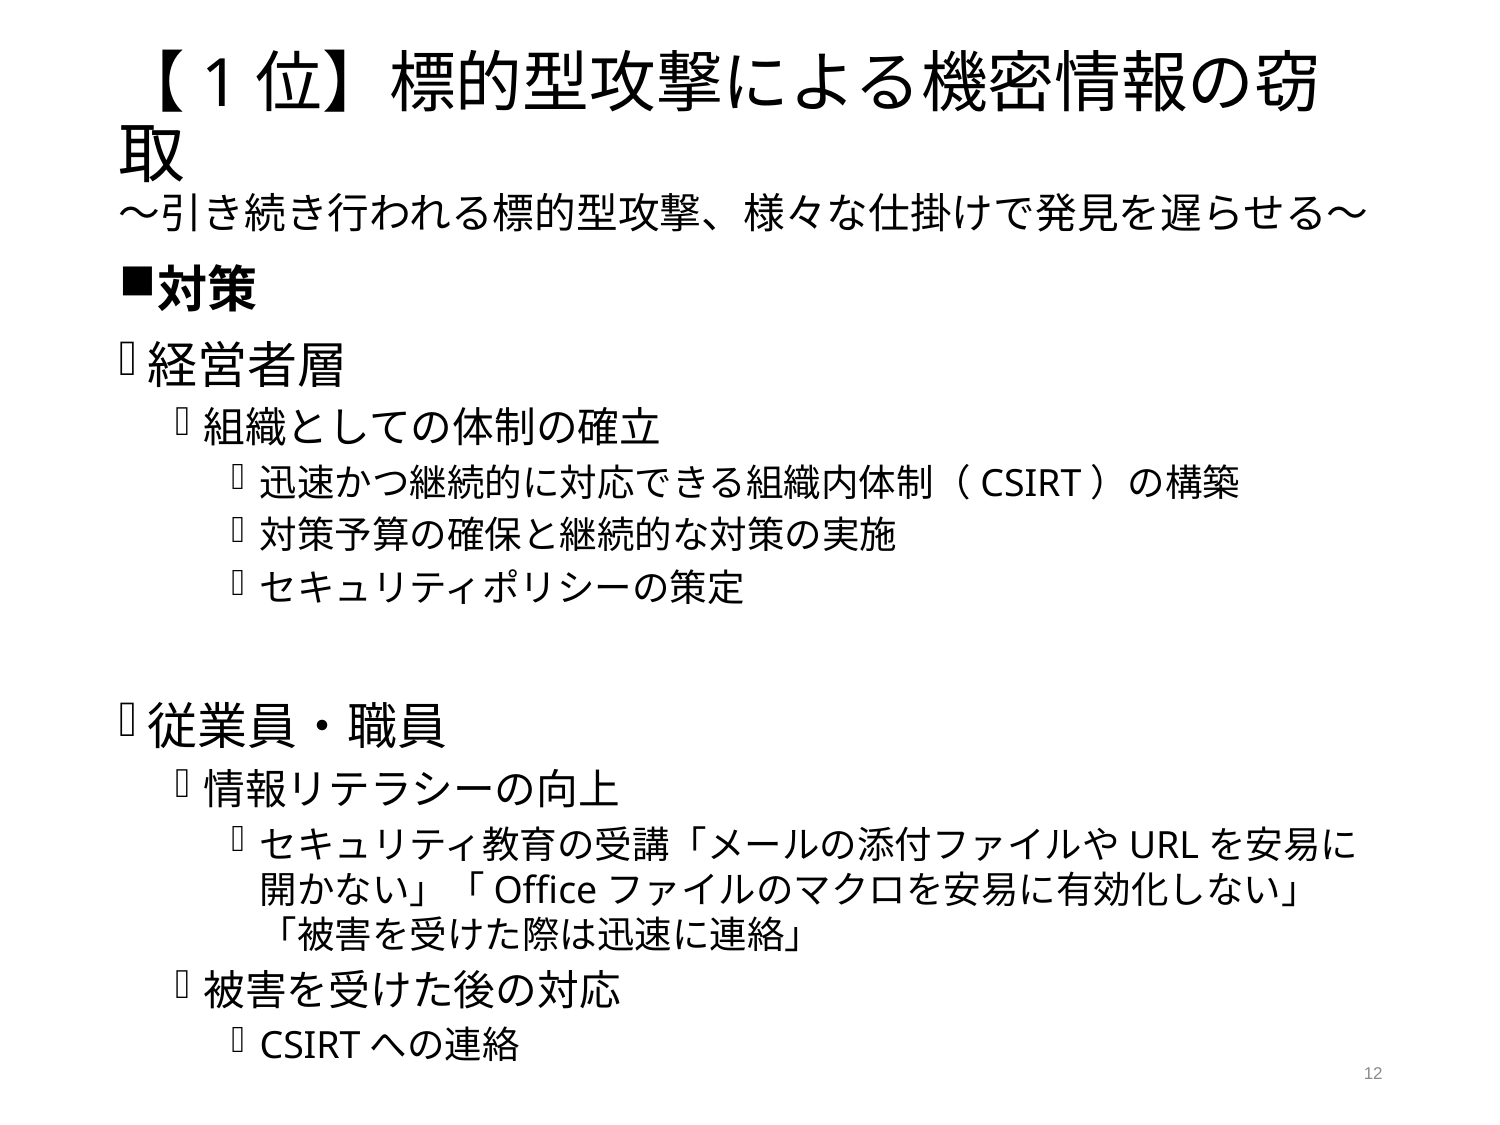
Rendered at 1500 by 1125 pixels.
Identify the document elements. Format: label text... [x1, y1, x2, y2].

list 対策 経営者層 組織としての体制の確立 迅速かつ継続的に対応できる組織内体制（CSIRT）の構築 対策予算の確保と継続的な対策の実施 セキュリティポリシーの策定 従業員・職員 情報リテラシーの向上 セキュリティ教育の受講「メールの添付ファイルやURLを安易に開かない」「Officeファイルのマクロを安易に有効化しない」「被害を受けた際は迅速に連絡」 被害を受けた後の対応 CSIRTへの連絡 [103, 249, 1398, 1014]
title 【1位】標的型攻撃による機密情報の窃取 ～引き続き行われる標的型攻撃、様々な仕掛けで発見を遅らせる～ [103, 60, 1398, 226]
slide_number 12 [1060, 1042, 1398, 1103]
